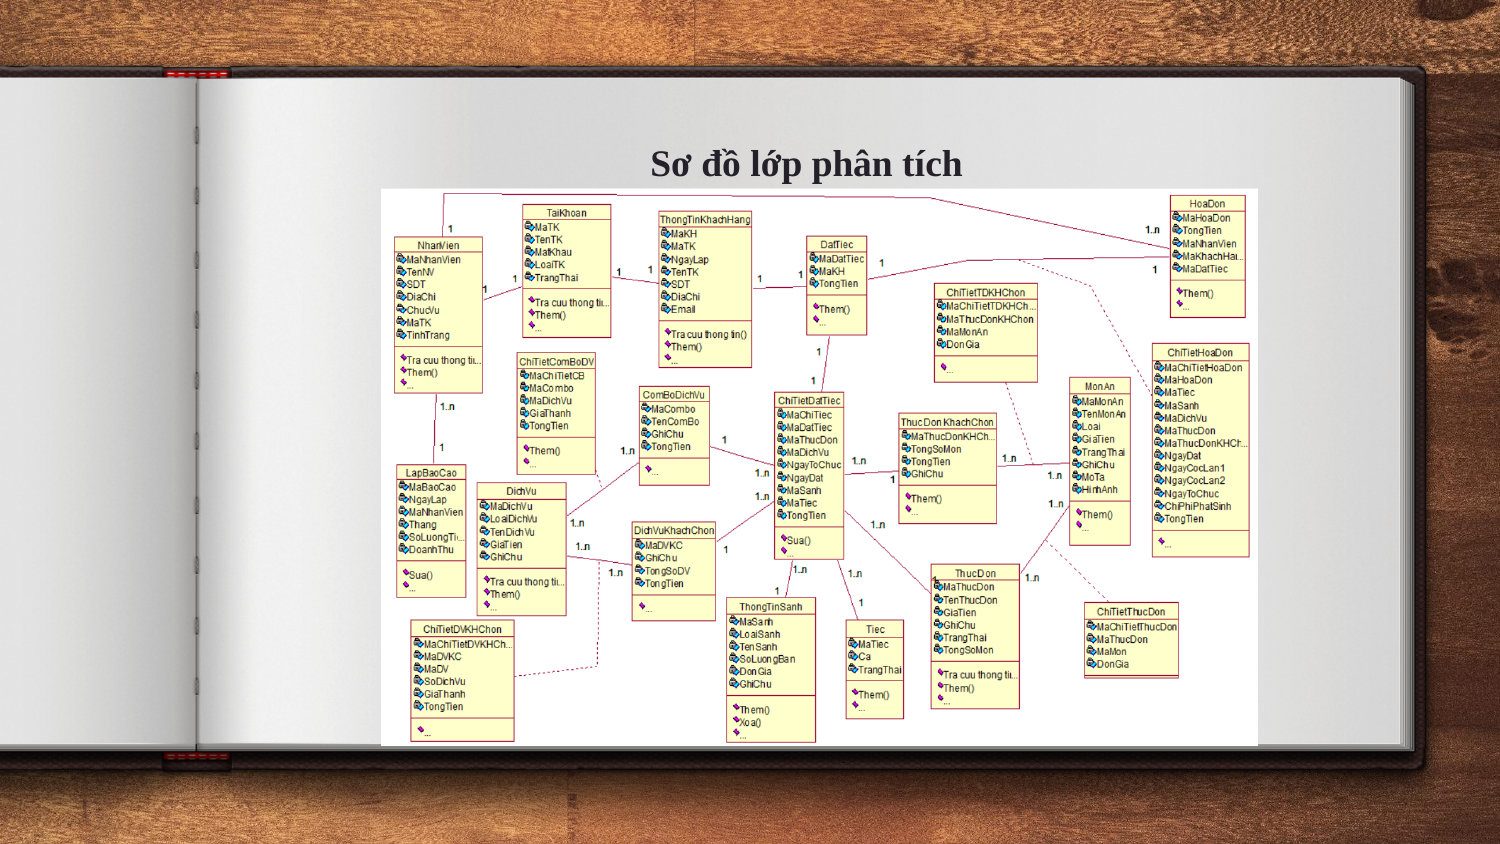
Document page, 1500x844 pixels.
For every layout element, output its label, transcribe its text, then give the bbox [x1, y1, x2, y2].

subtitle Sơ đồ lớp phân tích [327, 123, 1280, 253]
picture [0, 0, 1500, 844]
